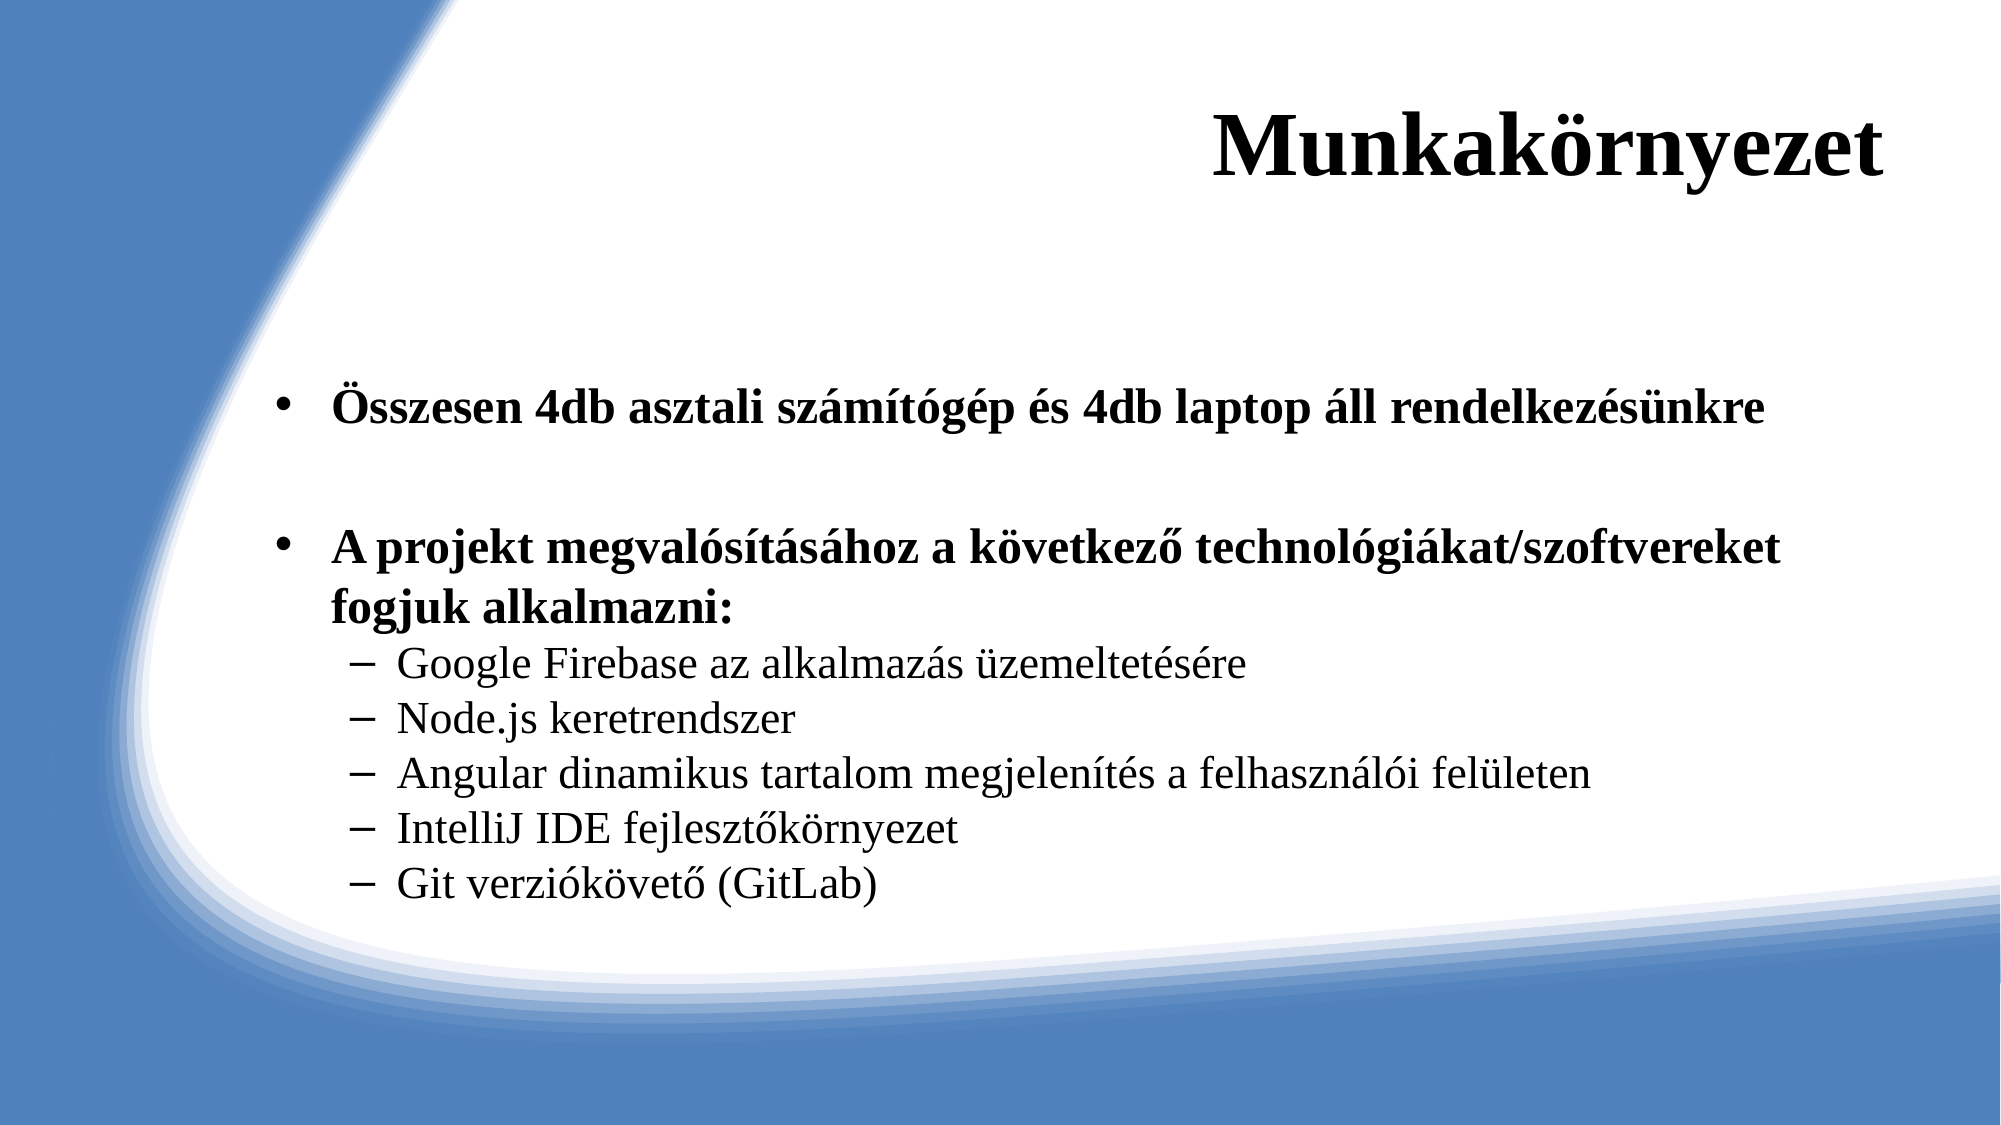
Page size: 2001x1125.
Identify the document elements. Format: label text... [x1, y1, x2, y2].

list Összesen 4db asztali számítógép és 4db laptop áll rendelkezésünkre A projekt megvalósításához a következő technológiákat/szoftvereket fogjuk alkalmazni: Google Firebase az alkalmazás üzemeltetésére Node.js keretrendszer Angular dinamikus tartalom megjelenítés a felhasználói felületen IntelliJ IDE fejlesztőkörnyezet Git verziókövető (GitLab) [259, 365, 1900, 1005]
title Munkakörnyezet [259, 45, 1900, 233]
